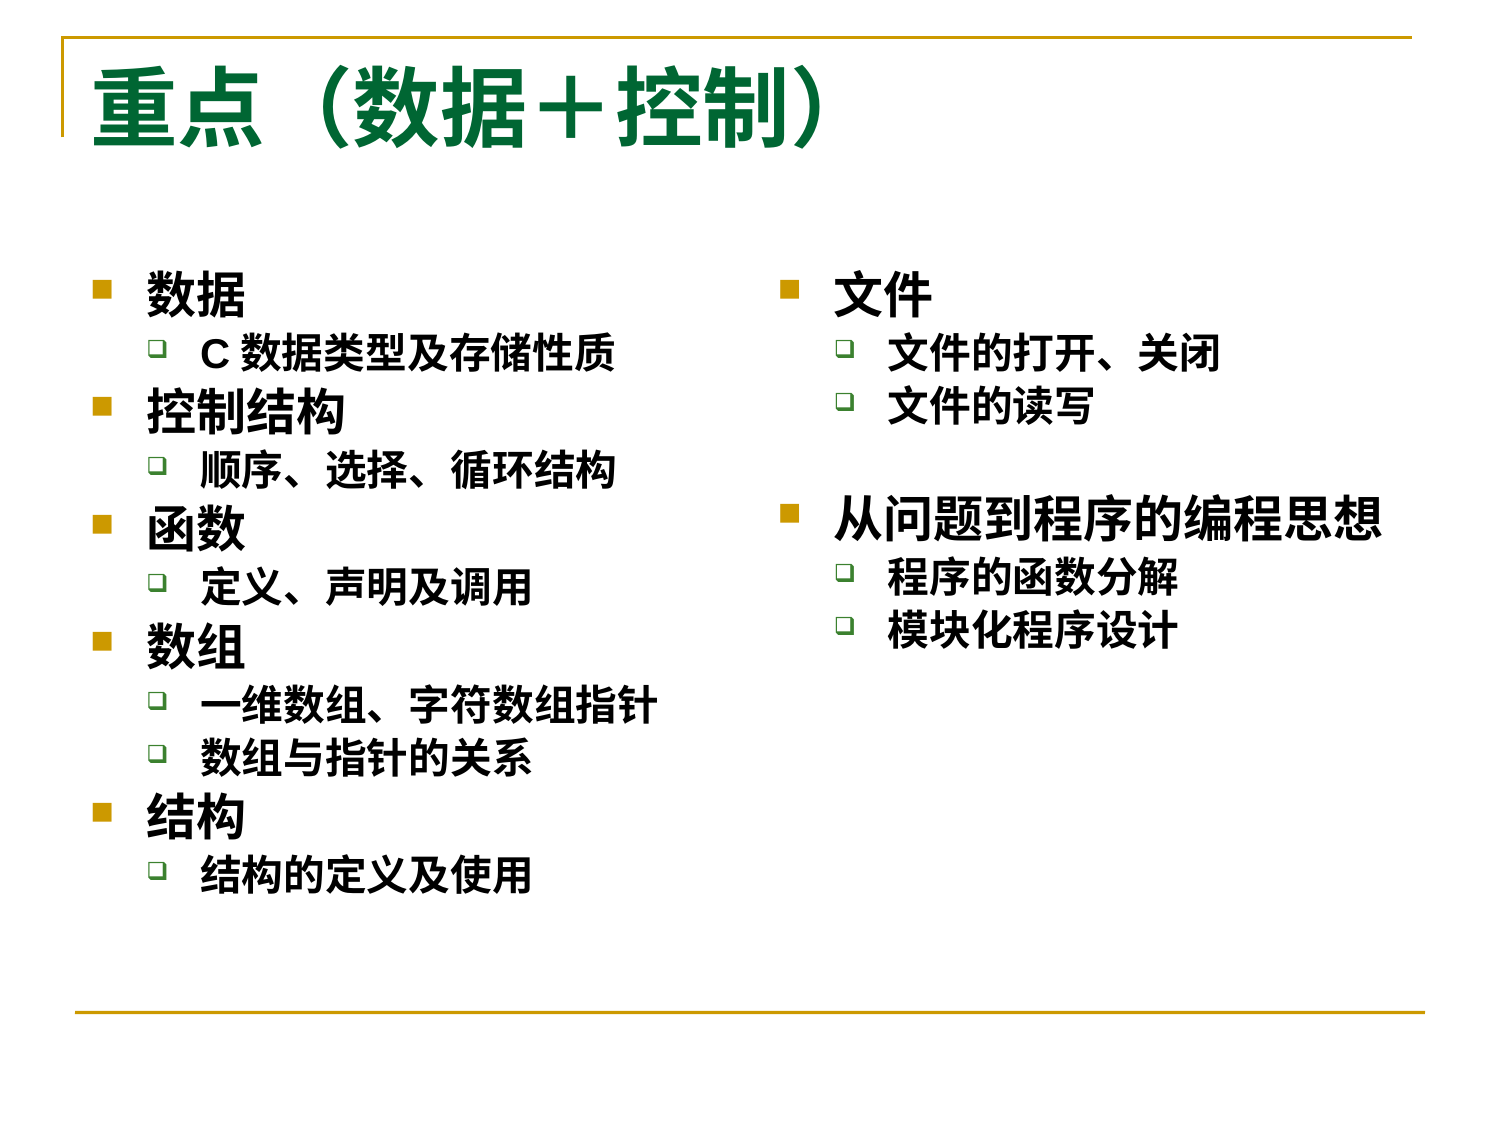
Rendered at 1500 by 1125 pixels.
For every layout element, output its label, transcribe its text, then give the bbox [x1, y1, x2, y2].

title 重点（数据＋控制） [74, 45, 1426, 233]
list 文件 文件的打开、关闭 文件的读写 从问题到程序的编程思想 程序的函数分解 模块化程序设计 [762, 262, 1426, 1006]
list 数据 C数据类型及存储性质 控制结构 顺序、选择、循环结构 函数 定义、声明及调用 数组 一维数组、字符数组指针 数组与指针的关系 结构 结构的定义及使用 [74, 262, 738, 1006]
